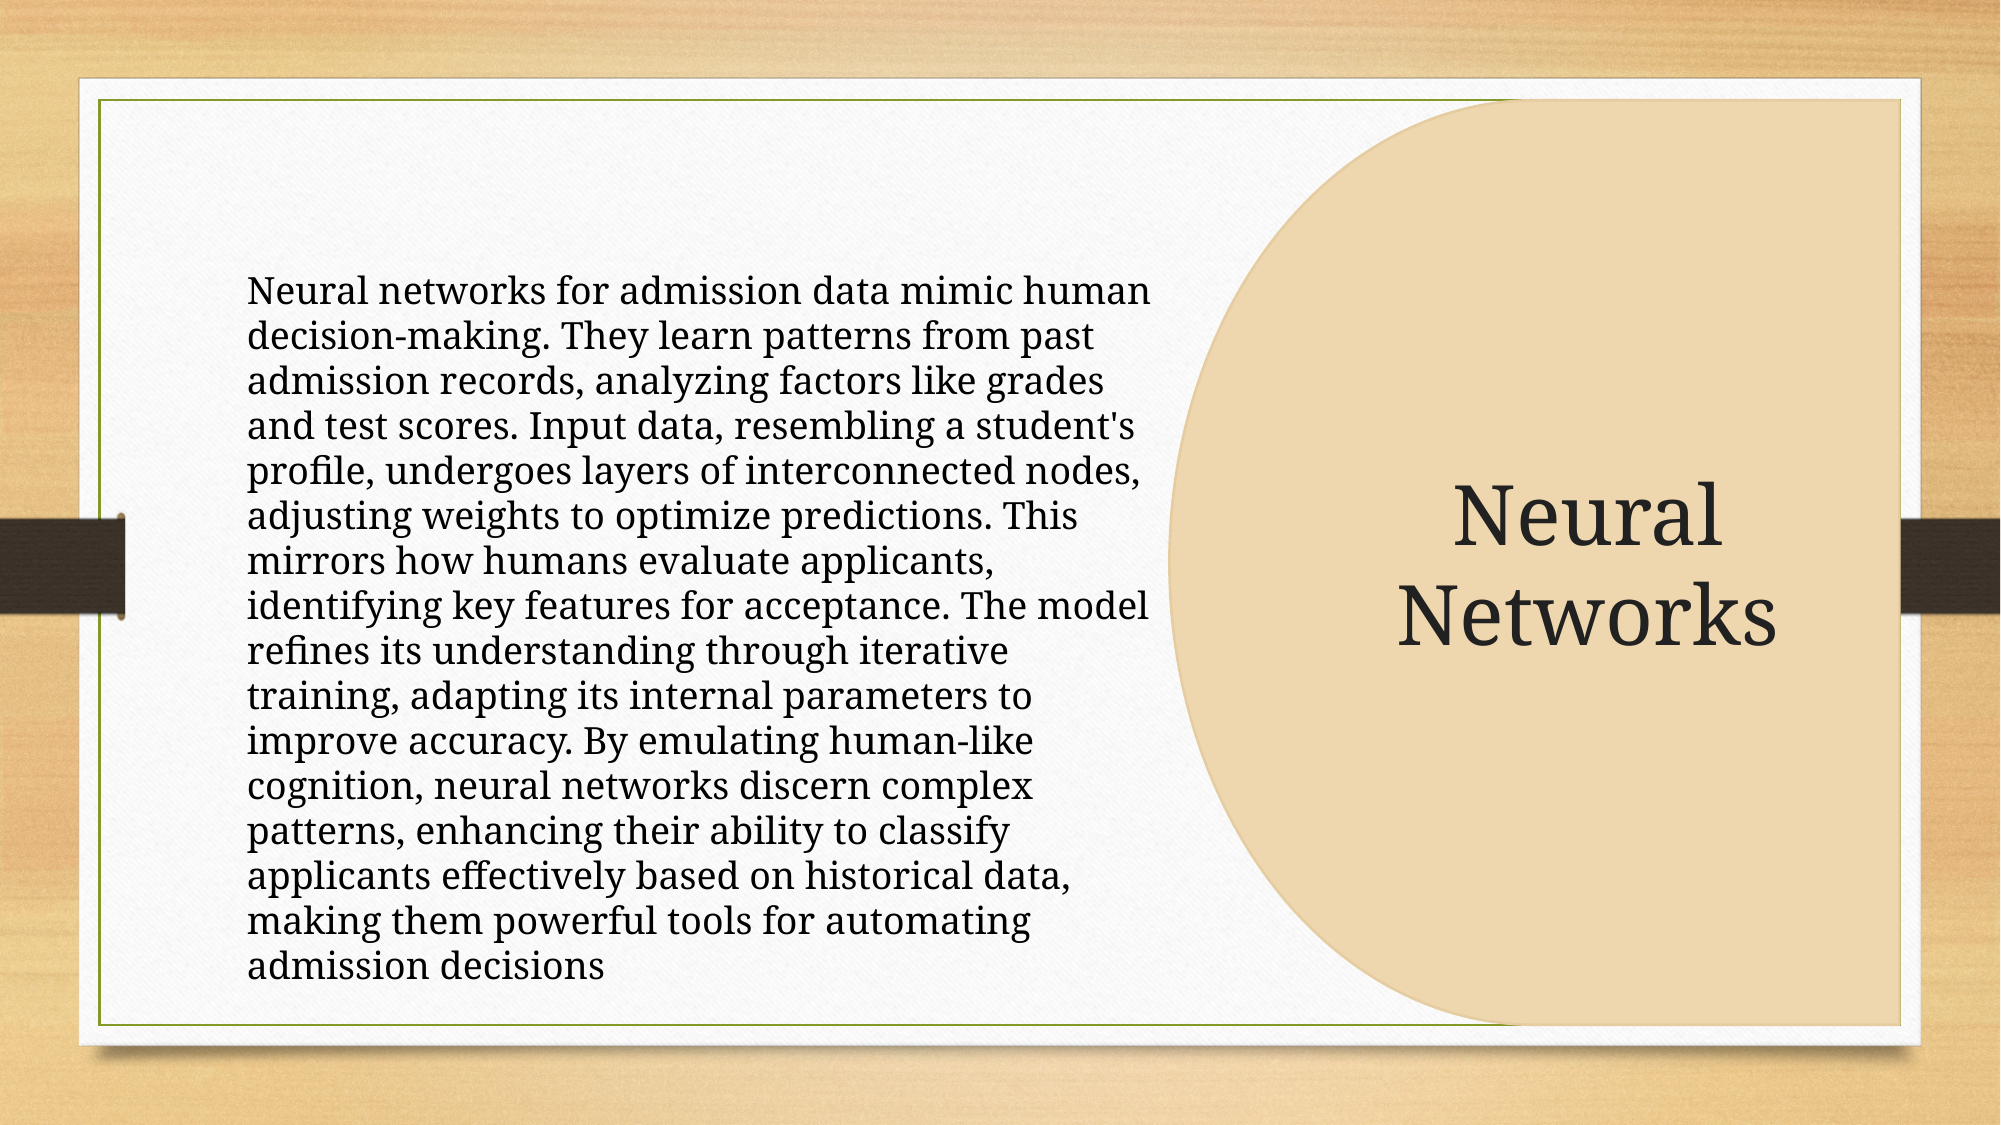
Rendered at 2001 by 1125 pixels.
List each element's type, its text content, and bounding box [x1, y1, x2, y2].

picture [0, 0, 2001, 1125]
text_box Neural networks for admission data mimic human decision-making. They learn patterns from past admission records, analyzing factors like grades and test scores. Input data, resembling a student's profile, undergoes layers of interconnected nodes, adjusting weights to optimize predictions. This mirrors how humans evaluate applicants, identifying key features for acceptance. The model refines its understanding through iterative training, adapting its internal parameters to improve accuracy. By emulating human-like cognition, neural networks discern complex patterns, enhancing their ability to classify applicants effectively based on historical data, making them powerful tools for automating admission decisions [232, 259, 1170, 995]
text_box Neural Networks [1170, 98, 1901, 1027]
